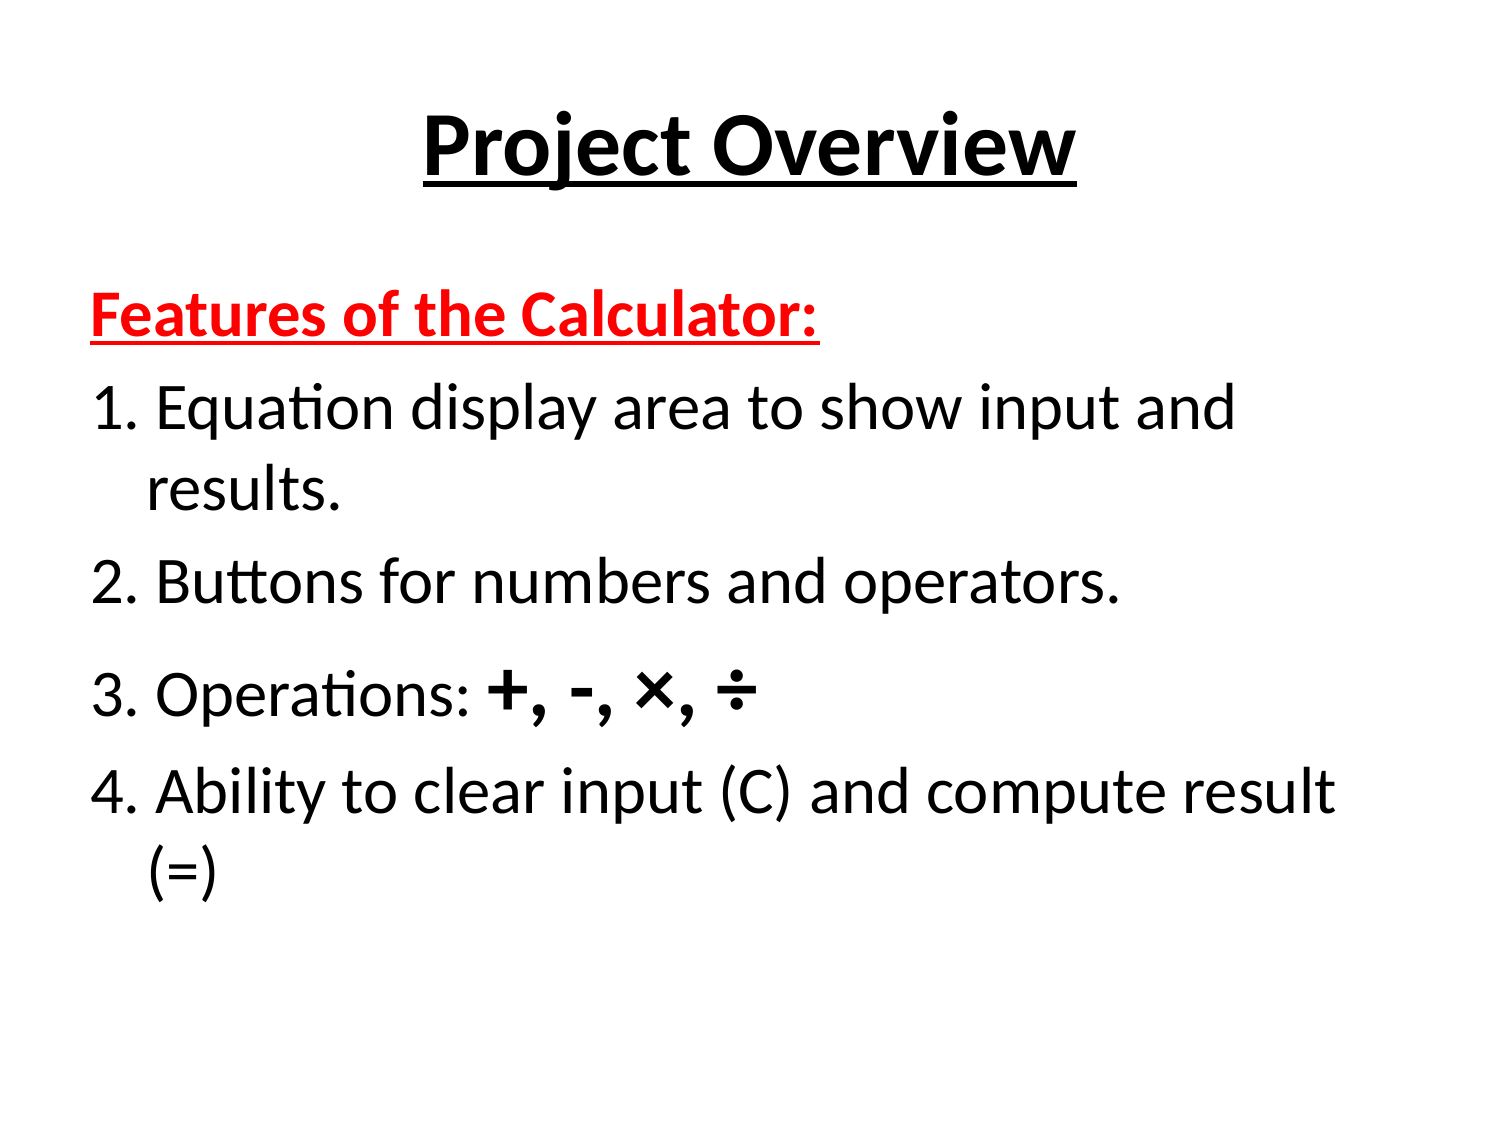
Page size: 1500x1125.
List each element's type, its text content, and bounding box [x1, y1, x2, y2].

list Features of the Calculator: 1. Equation display area to show input and results. 2. Buttons for numbers and operators. 3. Operations: +, -, ×, ÷ 4. Ability to clear input (C) and compute result (=) [75, 262, 1425, 1005]
title Project Overview [75, 45, 1425, 233]
